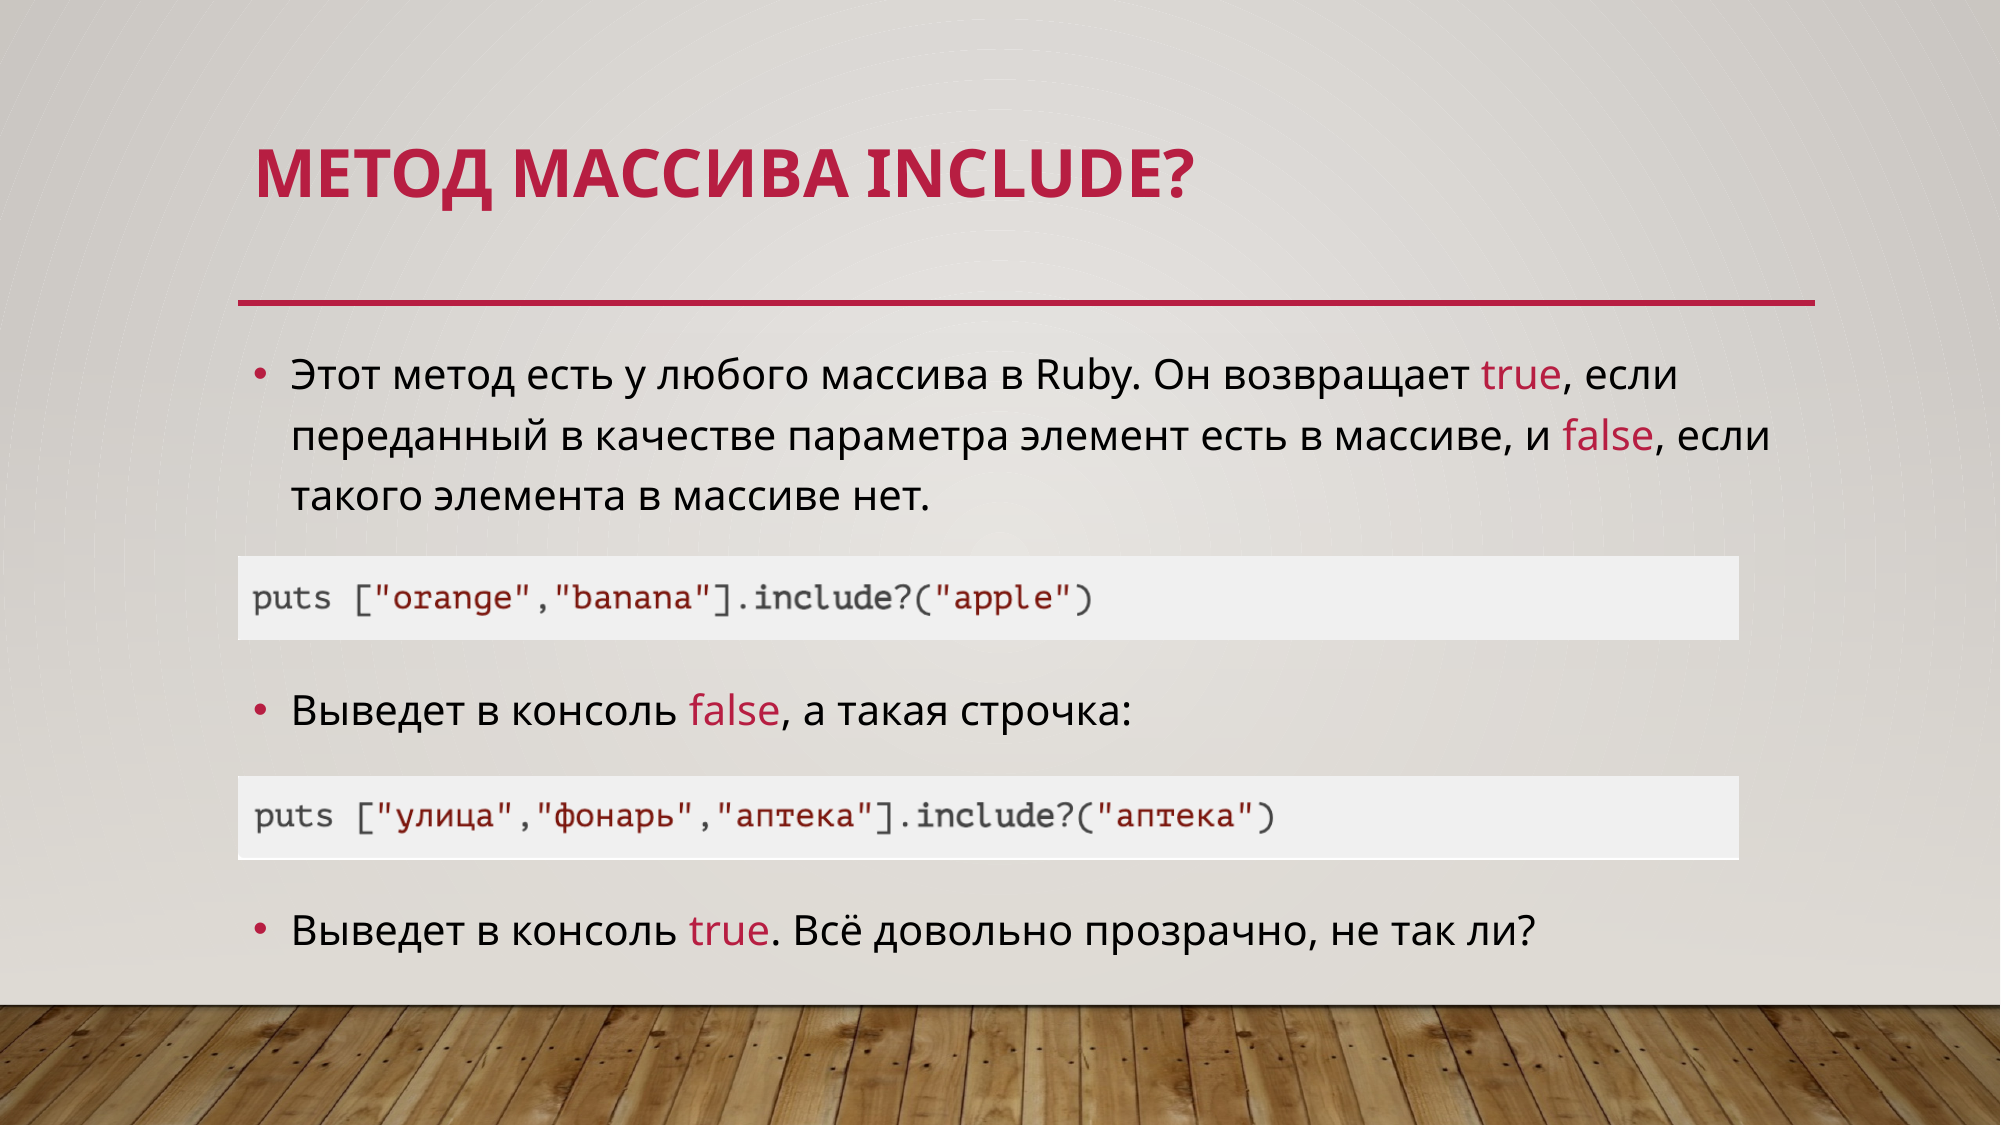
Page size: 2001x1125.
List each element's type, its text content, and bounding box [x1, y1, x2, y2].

title Метод массива include? [238, 131, 1814, 305]
picture [237, 556, 1739, 640]
text_box Выведет в консоль true. Всё довольно прозрачно, не так ли? [238, 886, 1814, 970]
text_box Выведет в консоль false, а такая строчка: [238, 666, 1814, 750]
picture [237, 775, 1739, 860]
list Этот метод есть у любого массива в Ruby. Он возвращает true, если переданный в качестве параметра элемент есть в массиве, и false, если такого элемента в массиве нет. [238, 330, 1814, 530]
picture [0, 1005, 2000, 1125]
